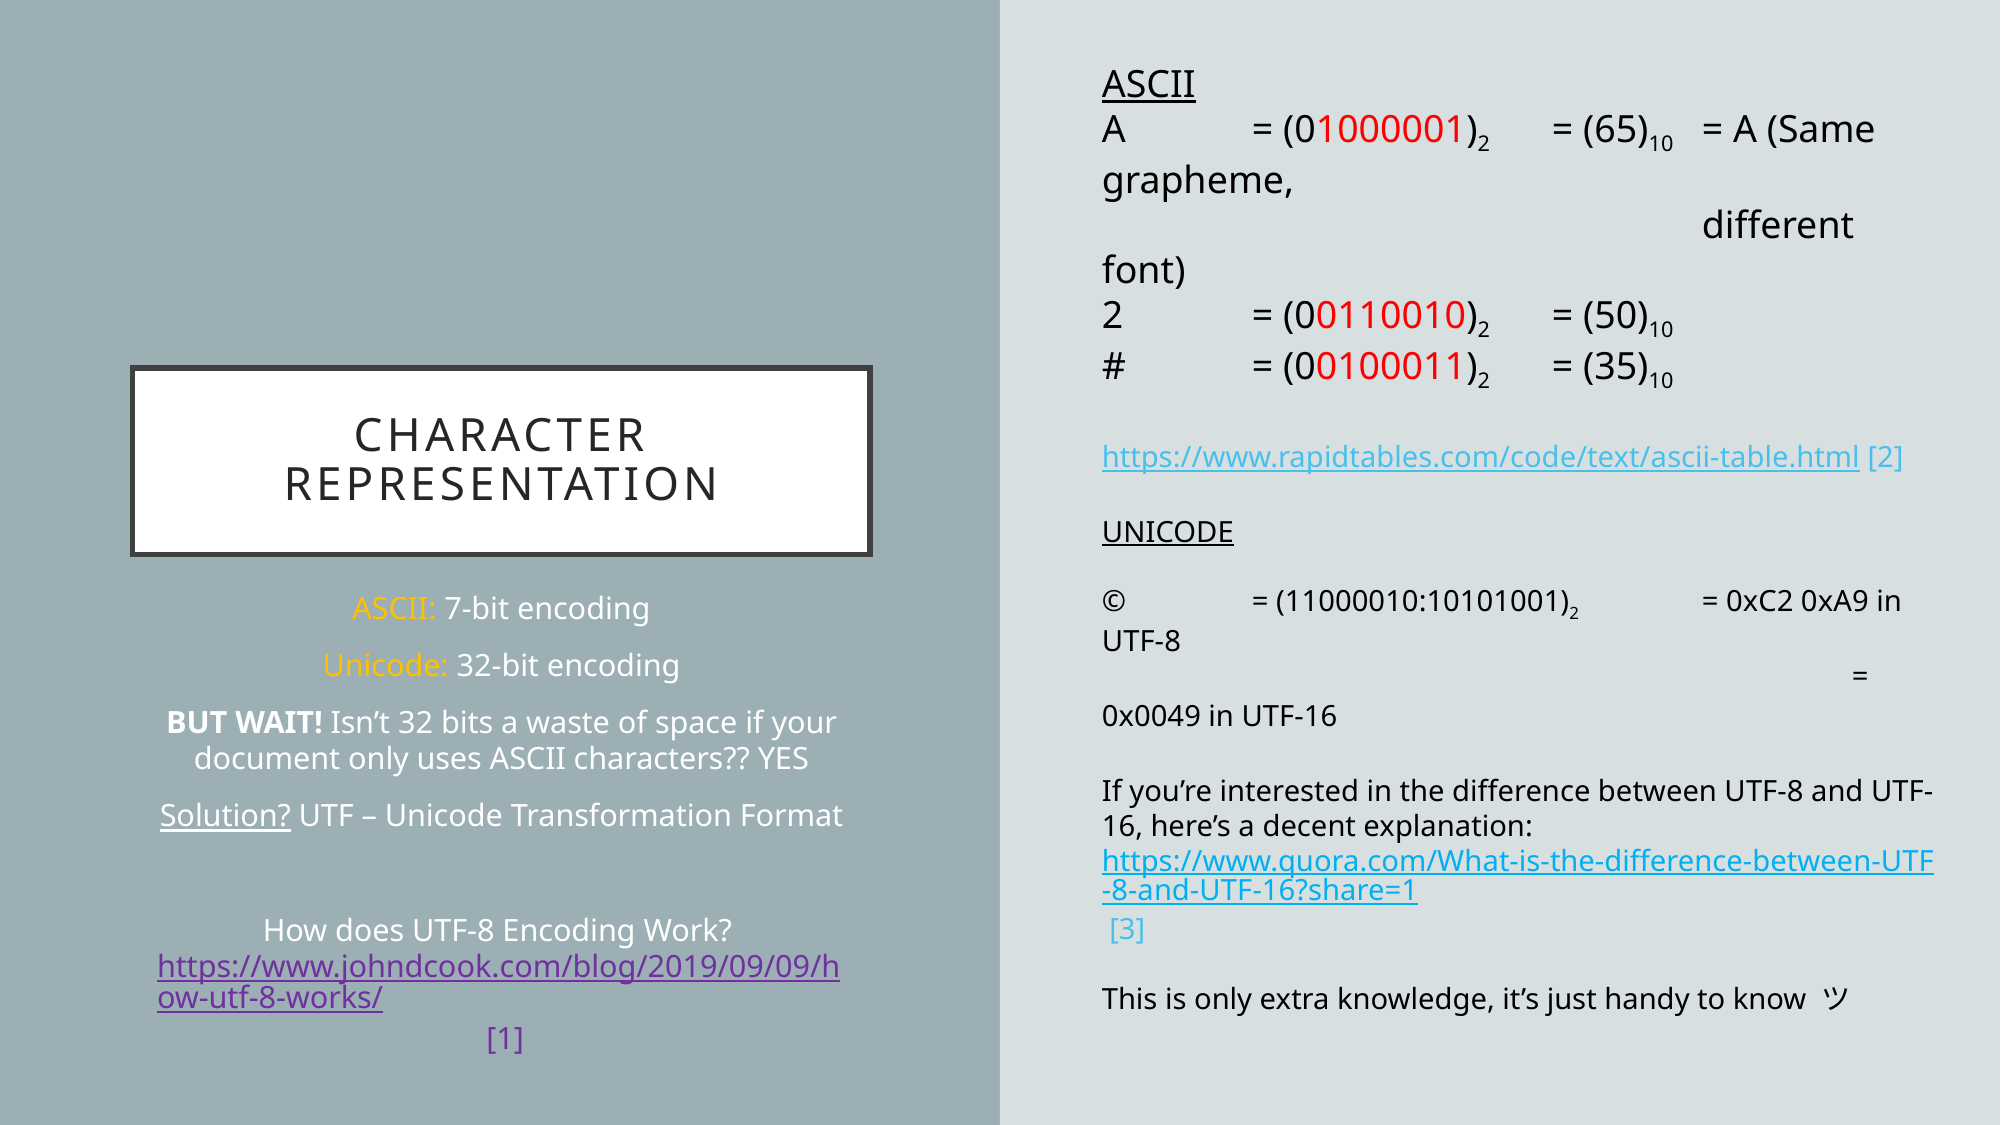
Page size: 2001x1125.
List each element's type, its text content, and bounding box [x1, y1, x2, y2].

text_box [999, 0, 2000, 1125]
list ASCII: 7-bit encoding Unicode: 32-bit encoding BUT WAIT! Isn’t 32 bits a waste of space if your document only uses ASCII characters?? YES Solution? UTF – Unicode Transformation Format How does UTF-8 Encoding Work? https://www.johndcook.com/blog/2019/09/09/how-utf-8-works/ [1] [142, 580, 861, 1038]
title Character representation [130, 365, 873, 557]
text_box ASCII A = (01000001)2 = (65)10 = A (Same grapheme, different font) 2 = (00110010)2 = (50)10 # = (00100011)2 = (35)10 https://www.rapidtables.com/code/text/ascii-table.html [2] UNICODE © = (11000010:10101001)2 = 0xC2 0xA9 in UTF-8 = 0x0049 in UTF-16 If you’re interested in the difference between UTF-8 and UTF-16, here’s a decent explanation: https://www.quora.com/What-is-the-difference-between-UTF-8-and-UTF-16?share=1 [3] This is only extra knowledge, it’s just handy to know ツ [1087, 52, 1950, 994]
